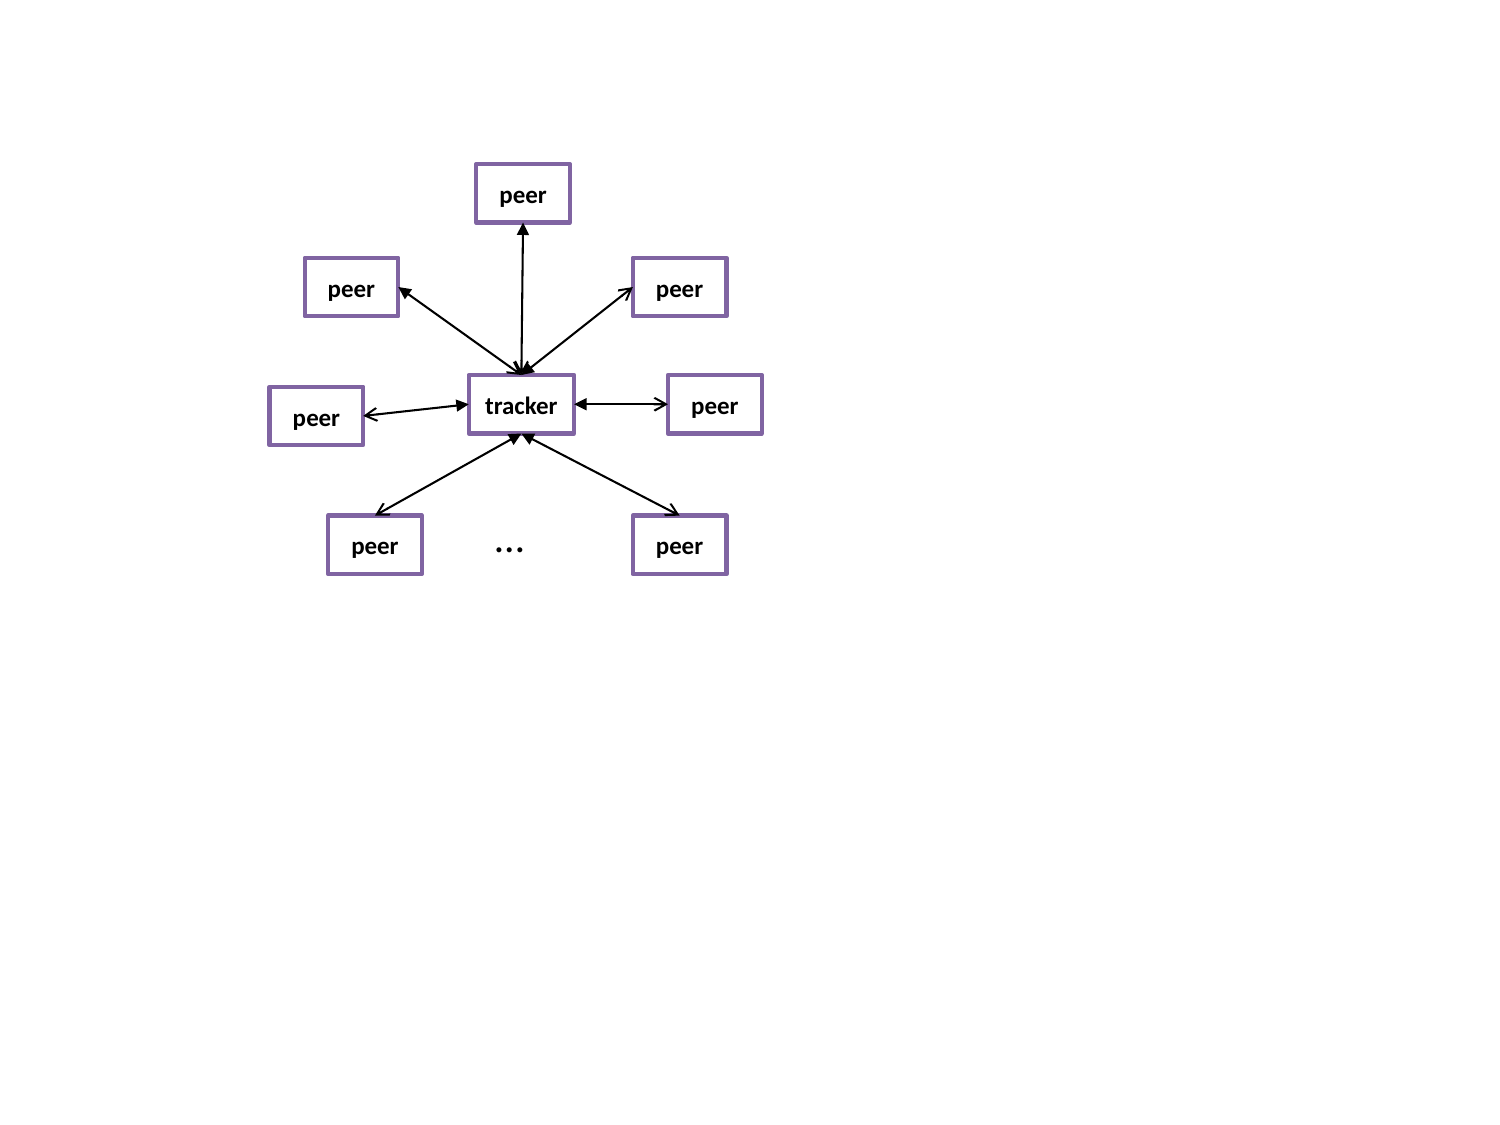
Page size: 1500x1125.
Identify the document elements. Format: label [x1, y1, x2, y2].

text_box [269, 163, 762, 575]
